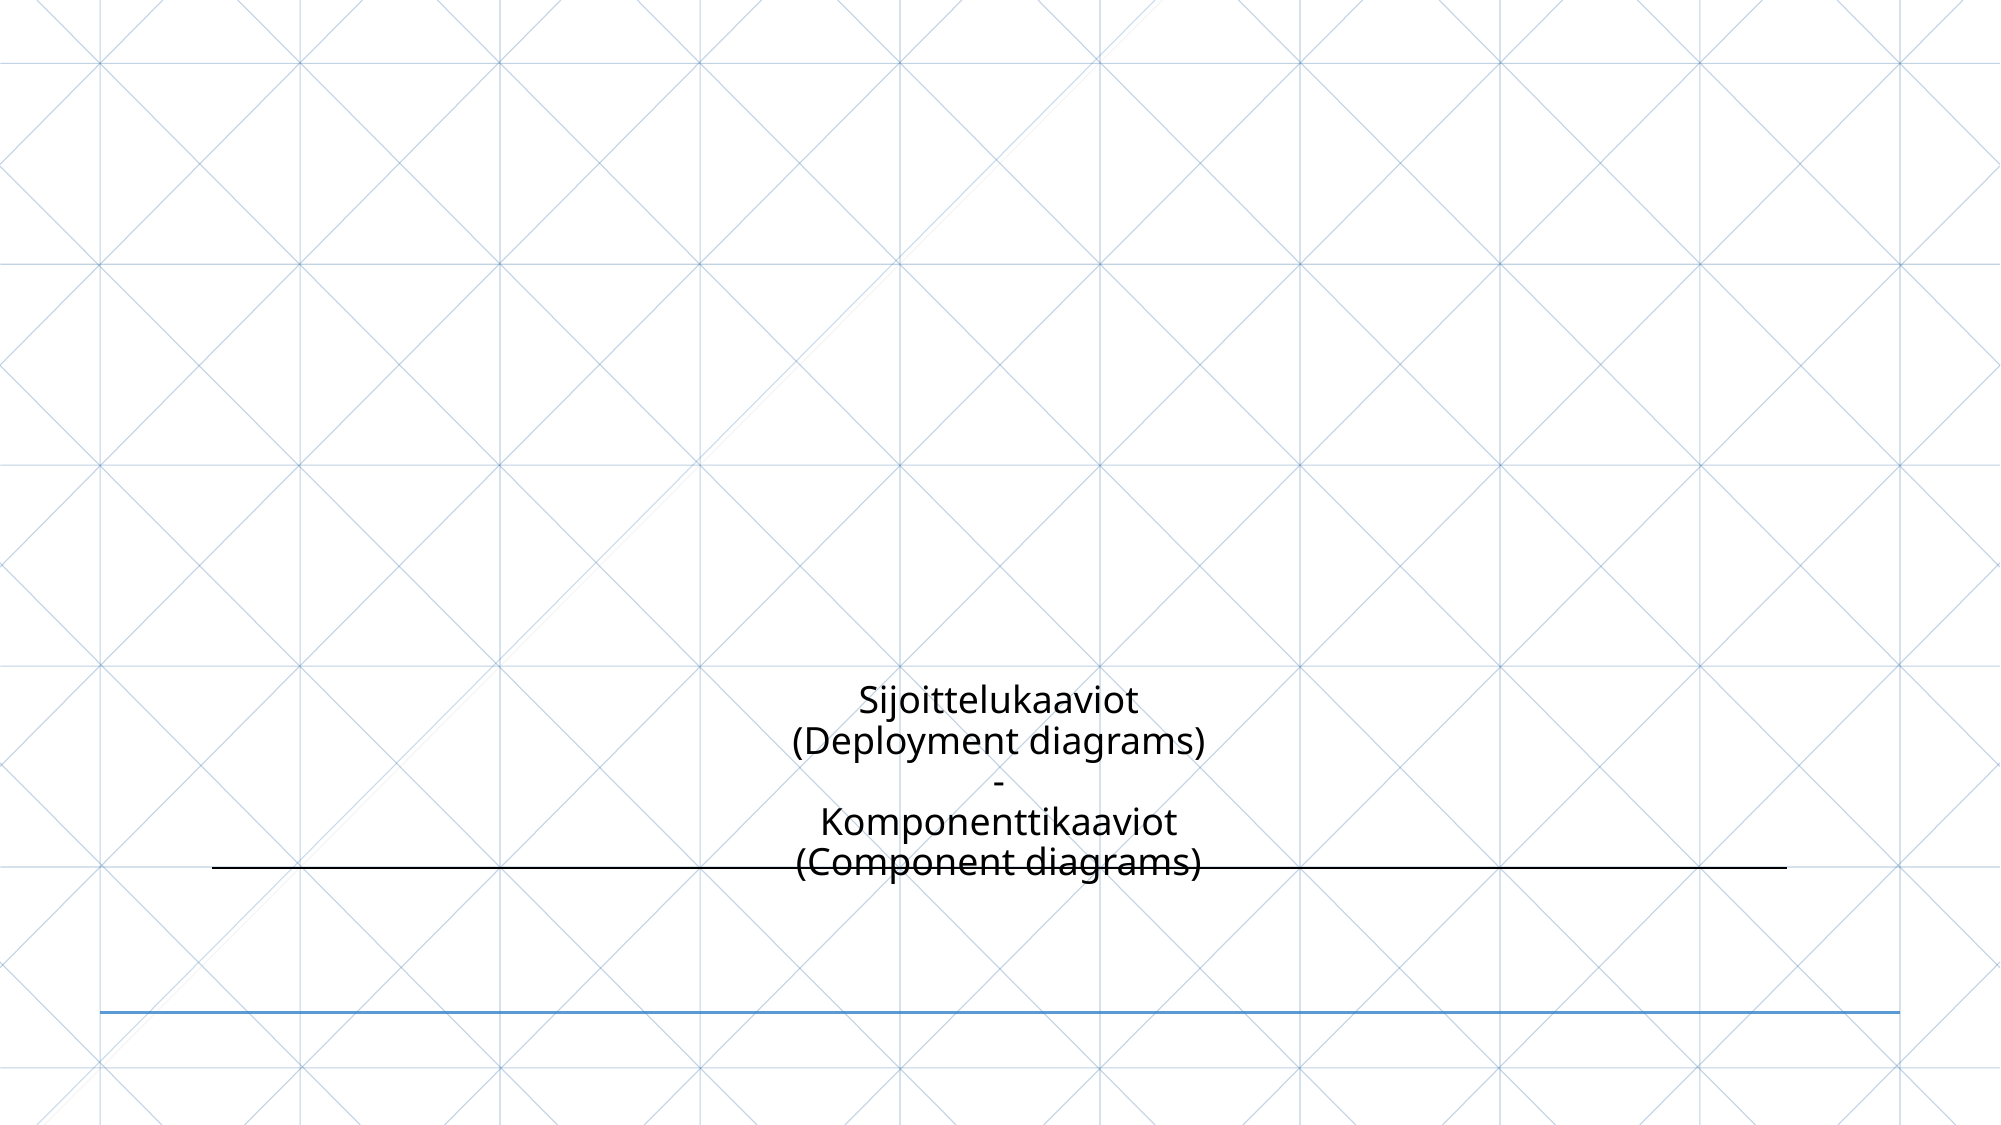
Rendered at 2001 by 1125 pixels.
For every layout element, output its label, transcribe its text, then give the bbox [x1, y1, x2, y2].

title Sijoittelukaaviot (Deployment diagrams) - Komponenttikaaviot (Component diagrams) [136, 468, 1862, 752]
list [136, 752, 1862, 999]
